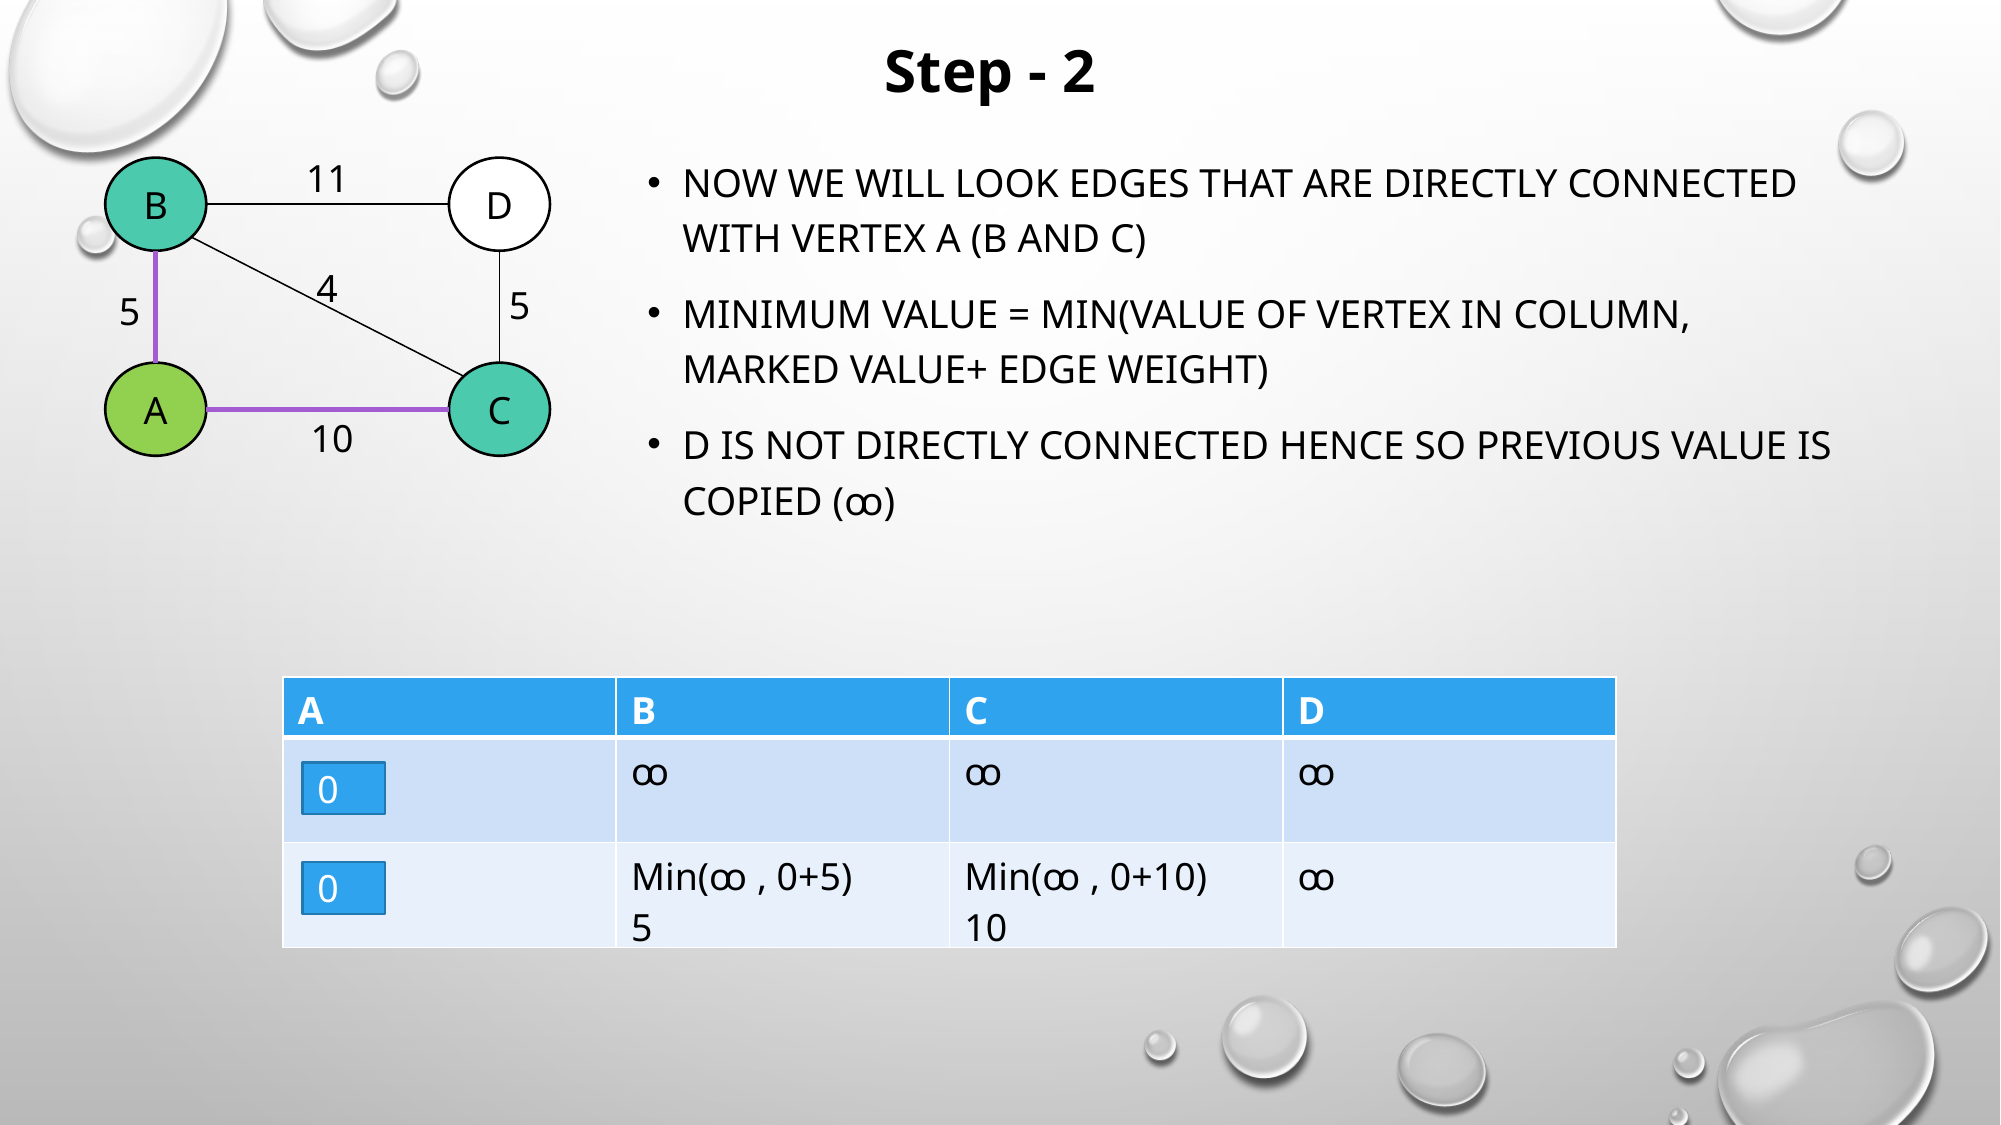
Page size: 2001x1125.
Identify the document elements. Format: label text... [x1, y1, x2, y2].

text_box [191, 236, 464, 377]
text_box D [447, 156, 552, 253]
text_box 10 [295, 418, 369, 468]
table_cell ꝏ [1284, 740, 1615, 842]
table_header A [284, 678, 615, 735]
table_cell ꝏ [1284, 843, 1615, 947]
table_cell Min(ꝏ , 0+5) 5 [617, 843, 949, 947]
list Now we will look edges that are directly connected with Vertex A (B and C) Minimum value = min(value of vertex in column, Marked value+ Edge Weight) D is not directly connected hence so previous value is copied (ꝏ) [632, 141, 1854, 534]
text_box 5 [104, 280, 151, 340]
text_box A [103, 361, 208, 458]
table_cell [284, 843, 615, 947]
table_cell [284, 740, 615, 842]
text_box C [447, 361, 552, 458]
table_cell Min(ꝏ , 0+10) 10 [950, 843, 1282, 947]
table_cell ꝏ [617, 740, 949, 842]
table_cell ꝏ [950, 740, 1282, 842]
text_box Step - 2 [870, 26, 1111, 112]
table_header B [617, 678, 949, 735]
text_box B [103, 156, 208, 252]
text_box 5 [504, 274, 545, 335]
text_box 0 [301, 861, 386, 915]
table_header D [1284, 678, 1615, 735]
text_box 0 [301, 761, 386, 815]
picture [0, 0, 2000, 1125]
text_box 11 [291, 147, 364, 203]
table_header C [950, 678, 1282, 735]
